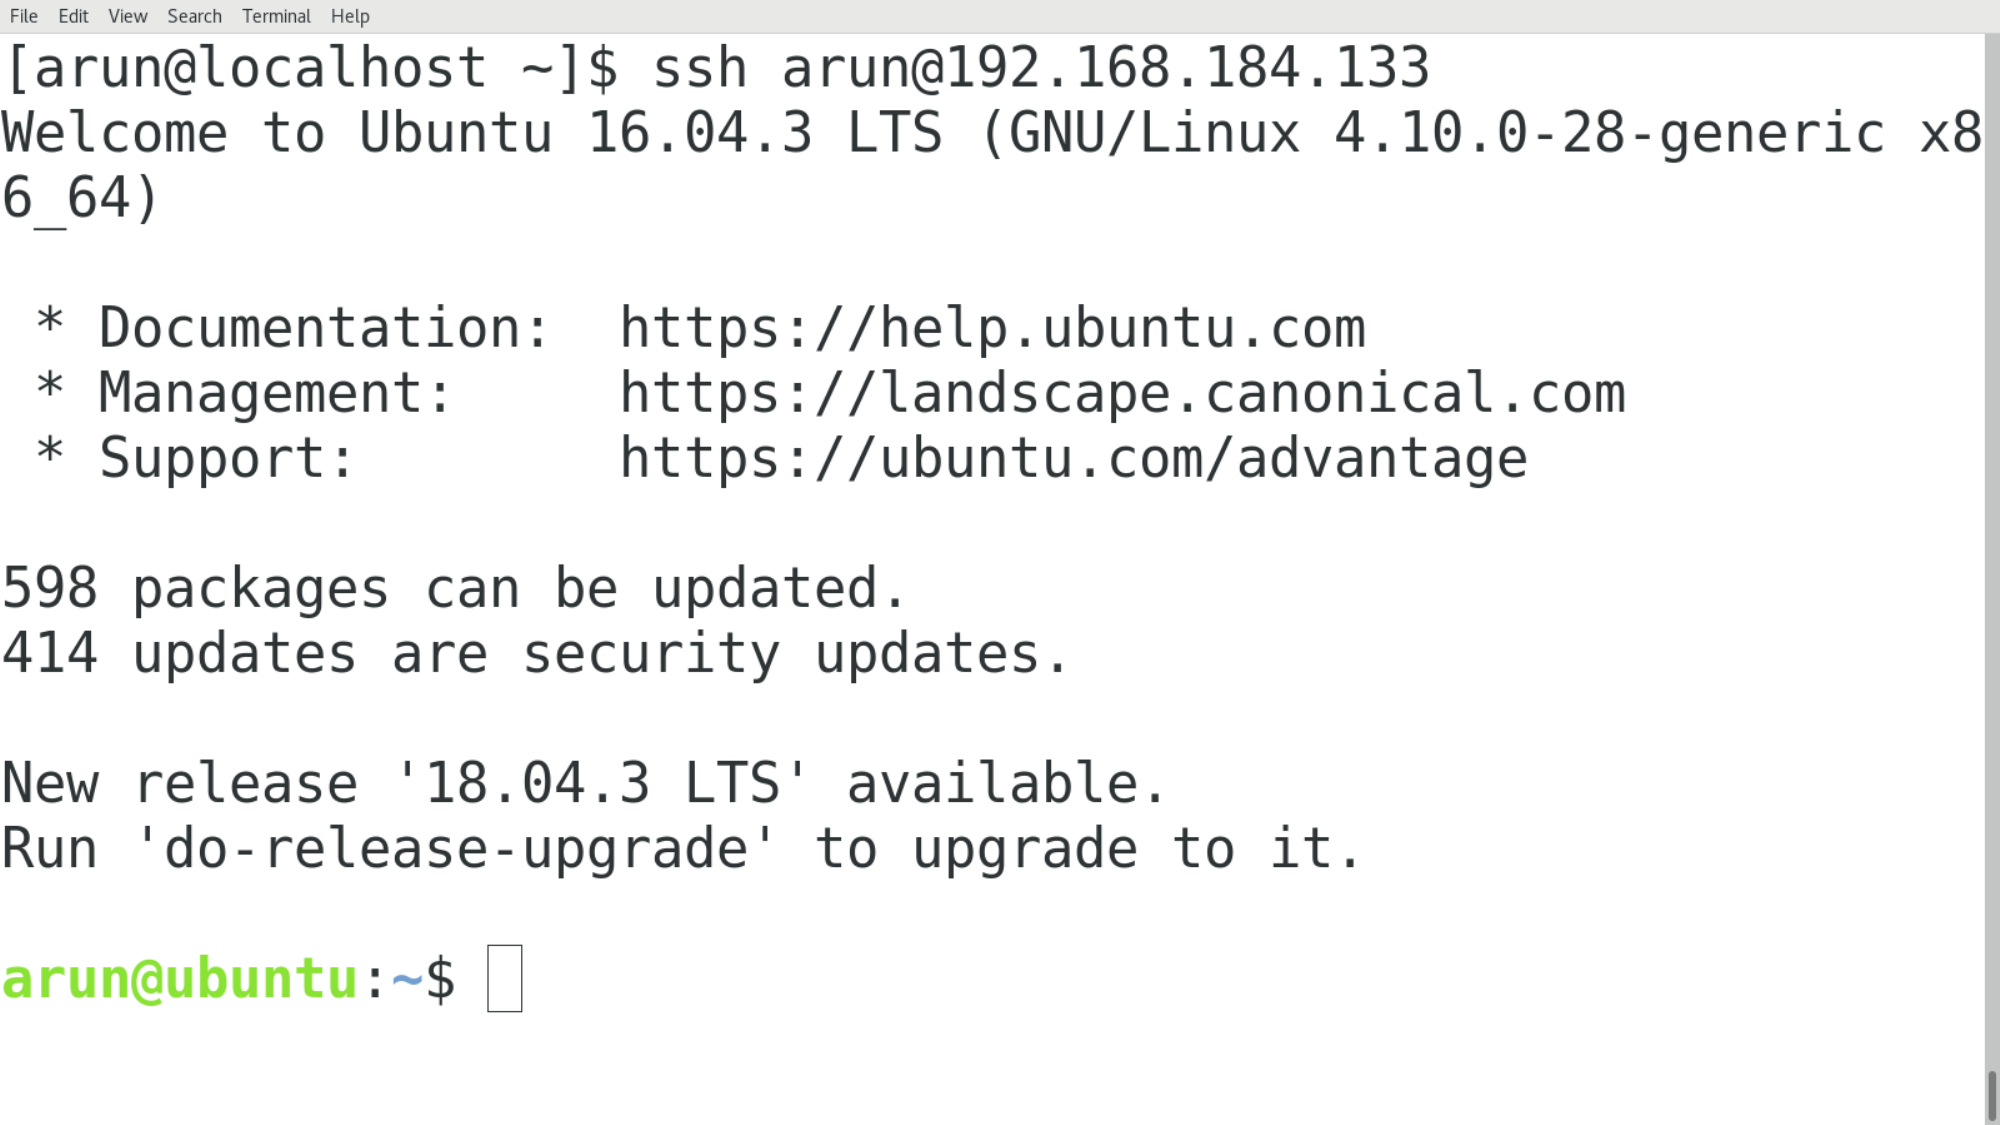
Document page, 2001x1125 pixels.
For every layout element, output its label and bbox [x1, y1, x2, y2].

list [0, 0, 2000, 1125]
